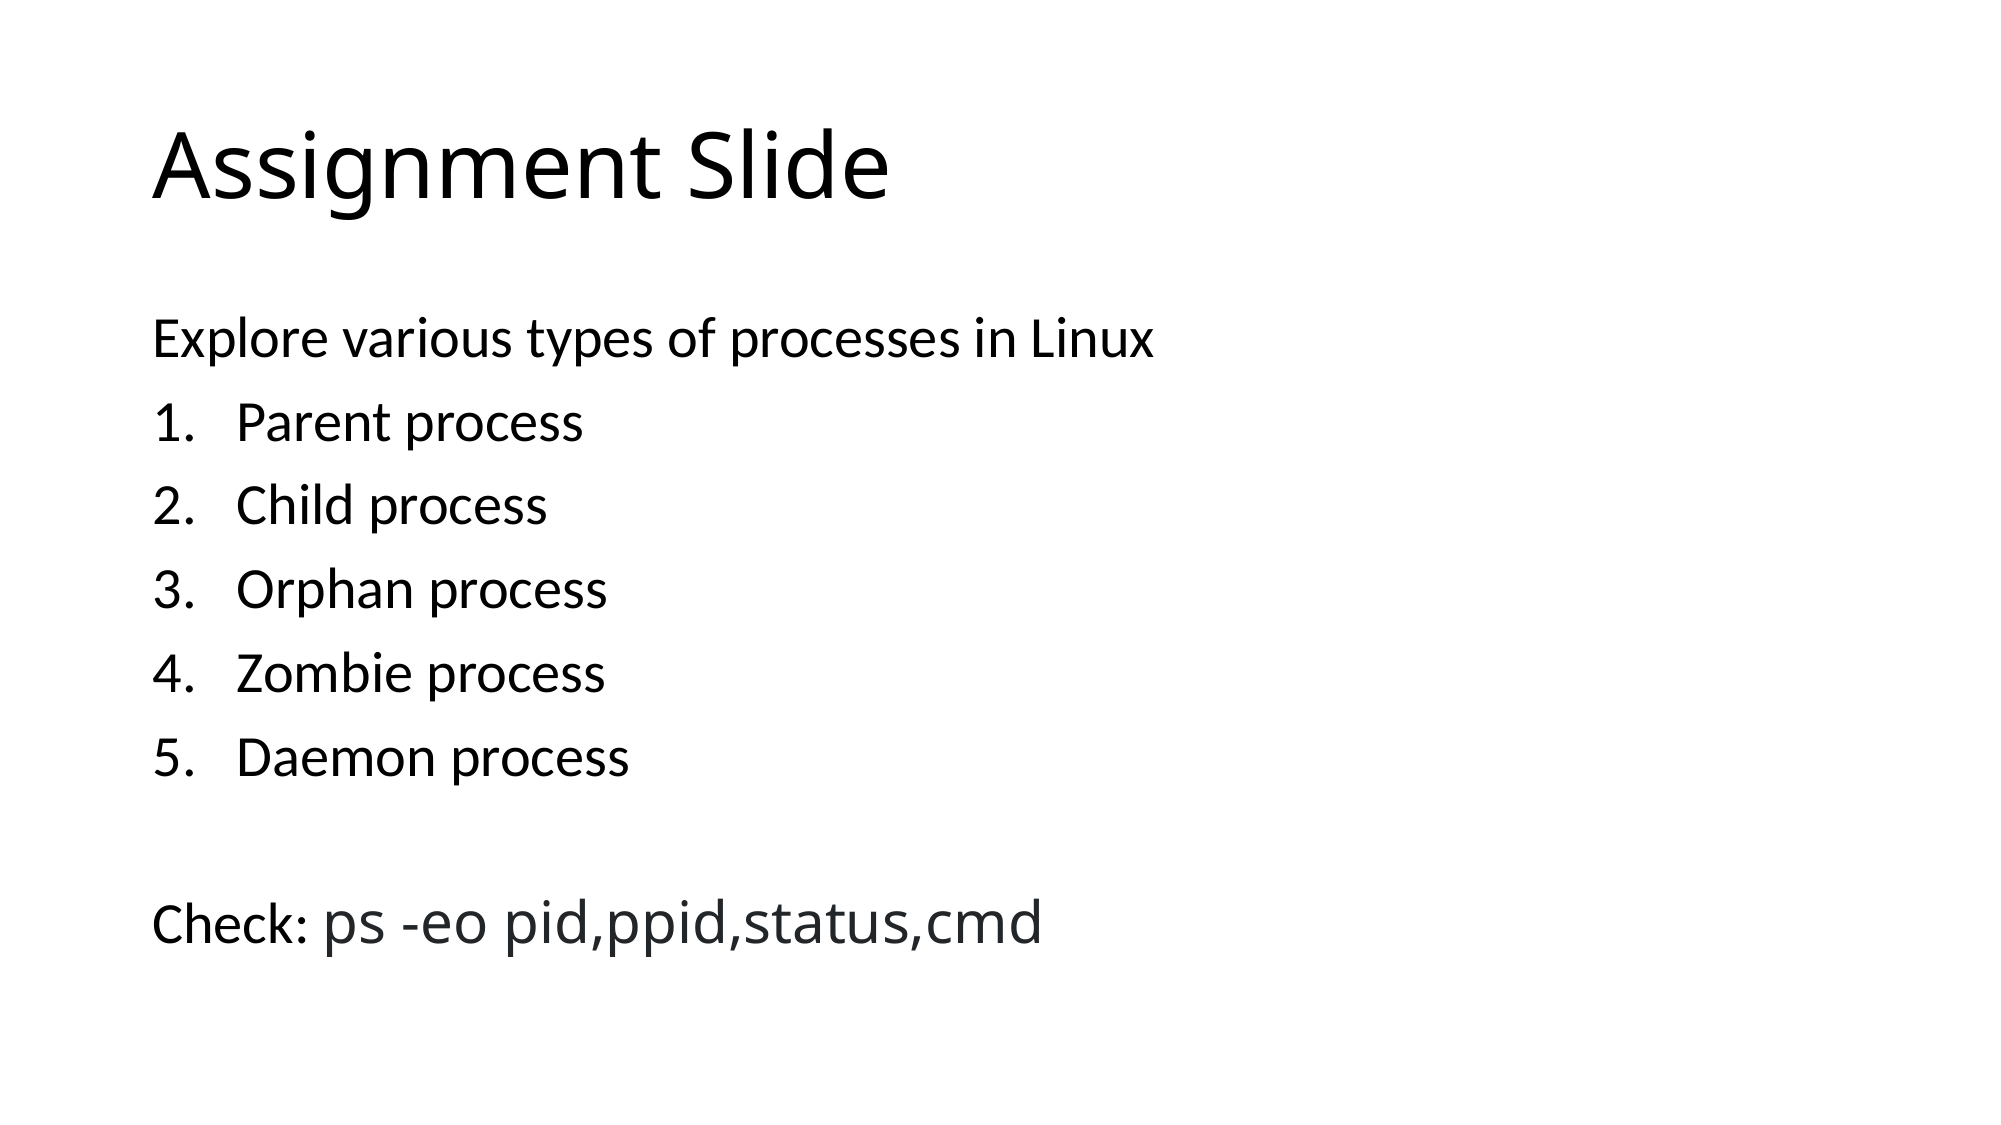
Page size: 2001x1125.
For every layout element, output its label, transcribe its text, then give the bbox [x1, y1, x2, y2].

list Explore various types of processes in Linux Parent process Child process Orphan process Zombie process Daemon process Check: ps -eo pid,ppid,status,cmd [137, 299, 1550, 1014]
title Assignment Slide [137, 59, 1863, 278]
